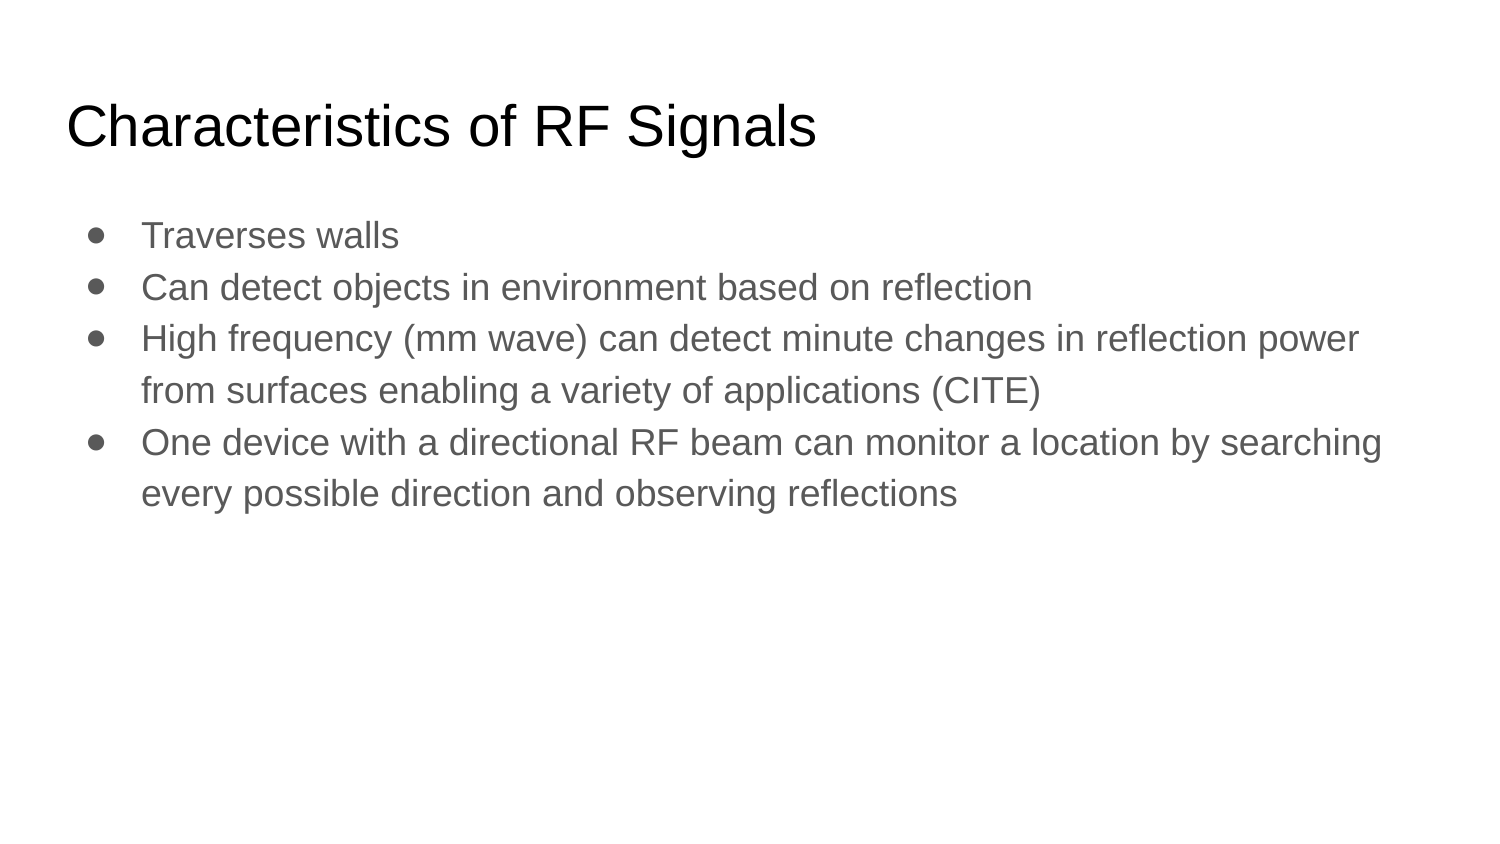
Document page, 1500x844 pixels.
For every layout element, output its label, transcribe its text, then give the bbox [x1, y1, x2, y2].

list Traverses walls Can detect objects in environment based on reflection High frequency (mm wave) can detect minute changes in reflection power from surfaces enabling a variety of applications (CITE) One device with a directional RF beam can monitor a location by searching every possible direction and observing reflections [51, 189, 1449, 750]
title Characteristics of RF Signals [51, 72, 1449, 167]
